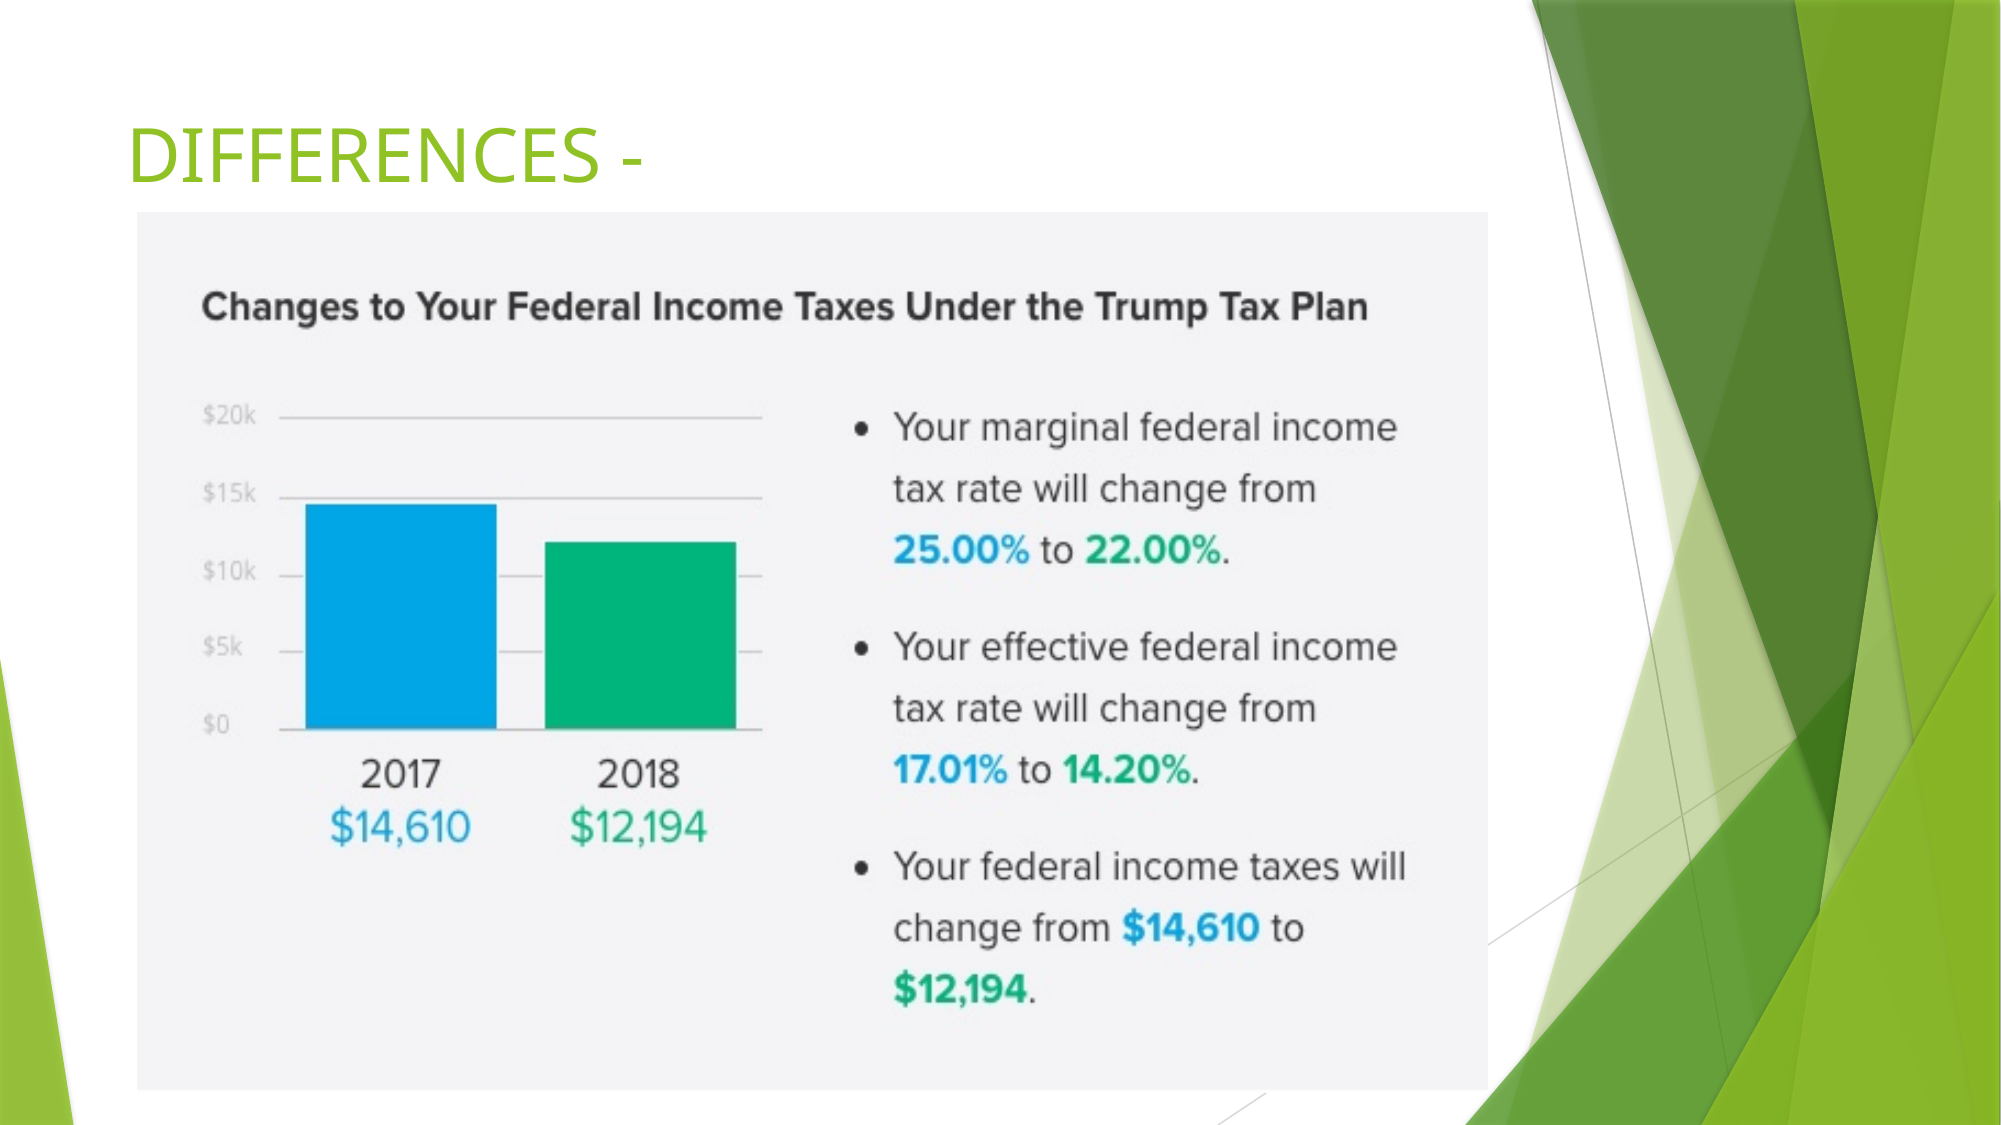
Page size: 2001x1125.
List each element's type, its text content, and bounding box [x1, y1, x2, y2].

title DIFFERENCES - [111, 99, 1522, 317]
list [137, 211, 1488, 1093]
